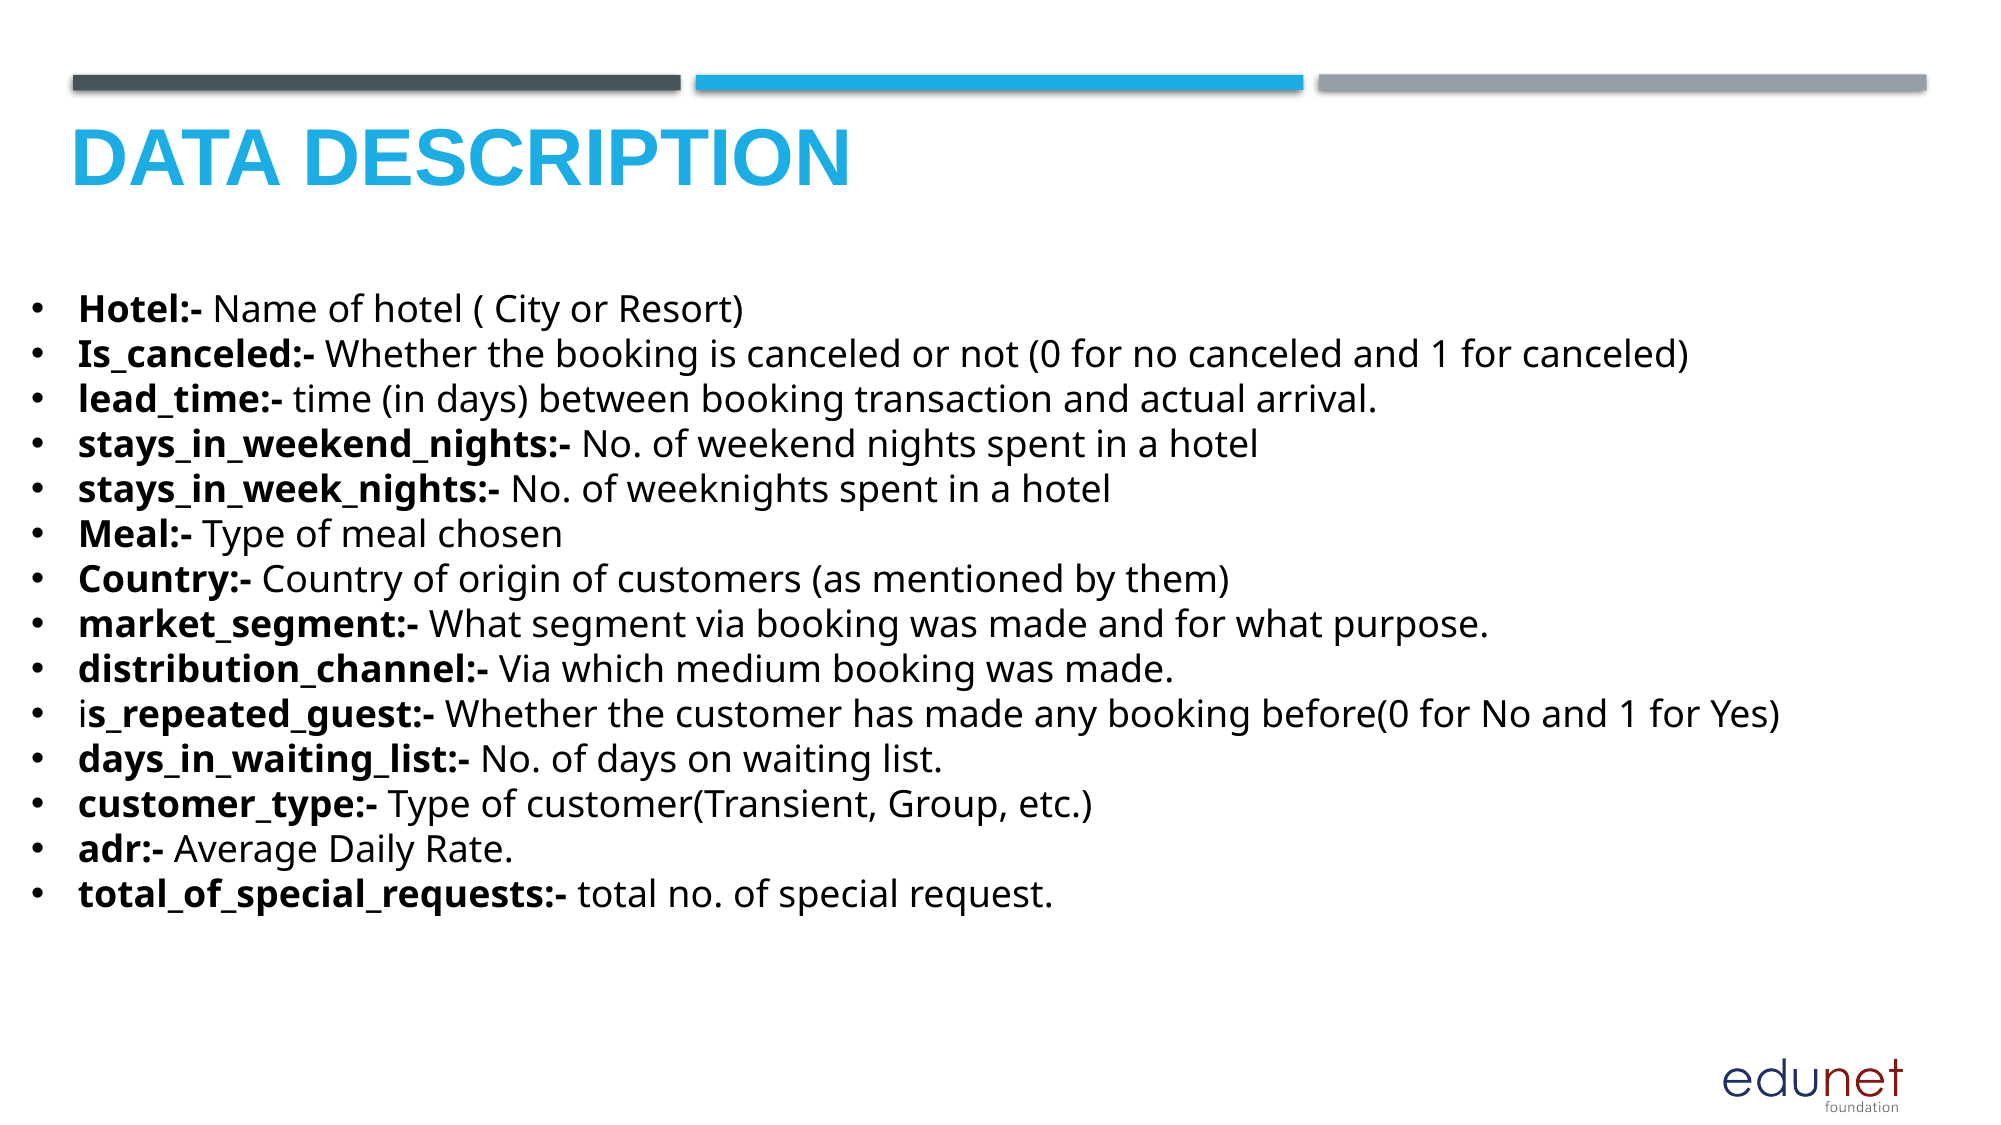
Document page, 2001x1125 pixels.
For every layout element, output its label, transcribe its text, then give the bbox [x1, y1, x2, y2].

picture [1719, 1056, 1905, 1116]
text_box Data description [56, 96, 1866, 210]
text_box Hotel:- Name of hotel ( City or Resort) Is_canceled:- Whether the booking is canceled or not (0 for no canceled and 1 for canceled) lead_time:- time (in days) between booking transaction and actual arrival. stays_in_weekend_nights:- No. of weekend nights spent in a hotel stays_in_week_nights:- No. of weeknights spent in a hotel Meal:- Type of meal chosen Country:- Country of origin of customers (as mentioned by them) market_segment:- What segment via booking was made and for what purpose. distribution_channel:- Via which medium booking was made. is_repeated_guest:- Whether the customer has made any booking before(0 for No and 1 for Yes) days_in_waiting_list:- No. of days on waiting list. customer_type:- Type of customer(Transient, Group, etc.) adr:- Average Daily Rate. total_of_special_requests:- total no. of special request. [16, 233, 2000, 968]
